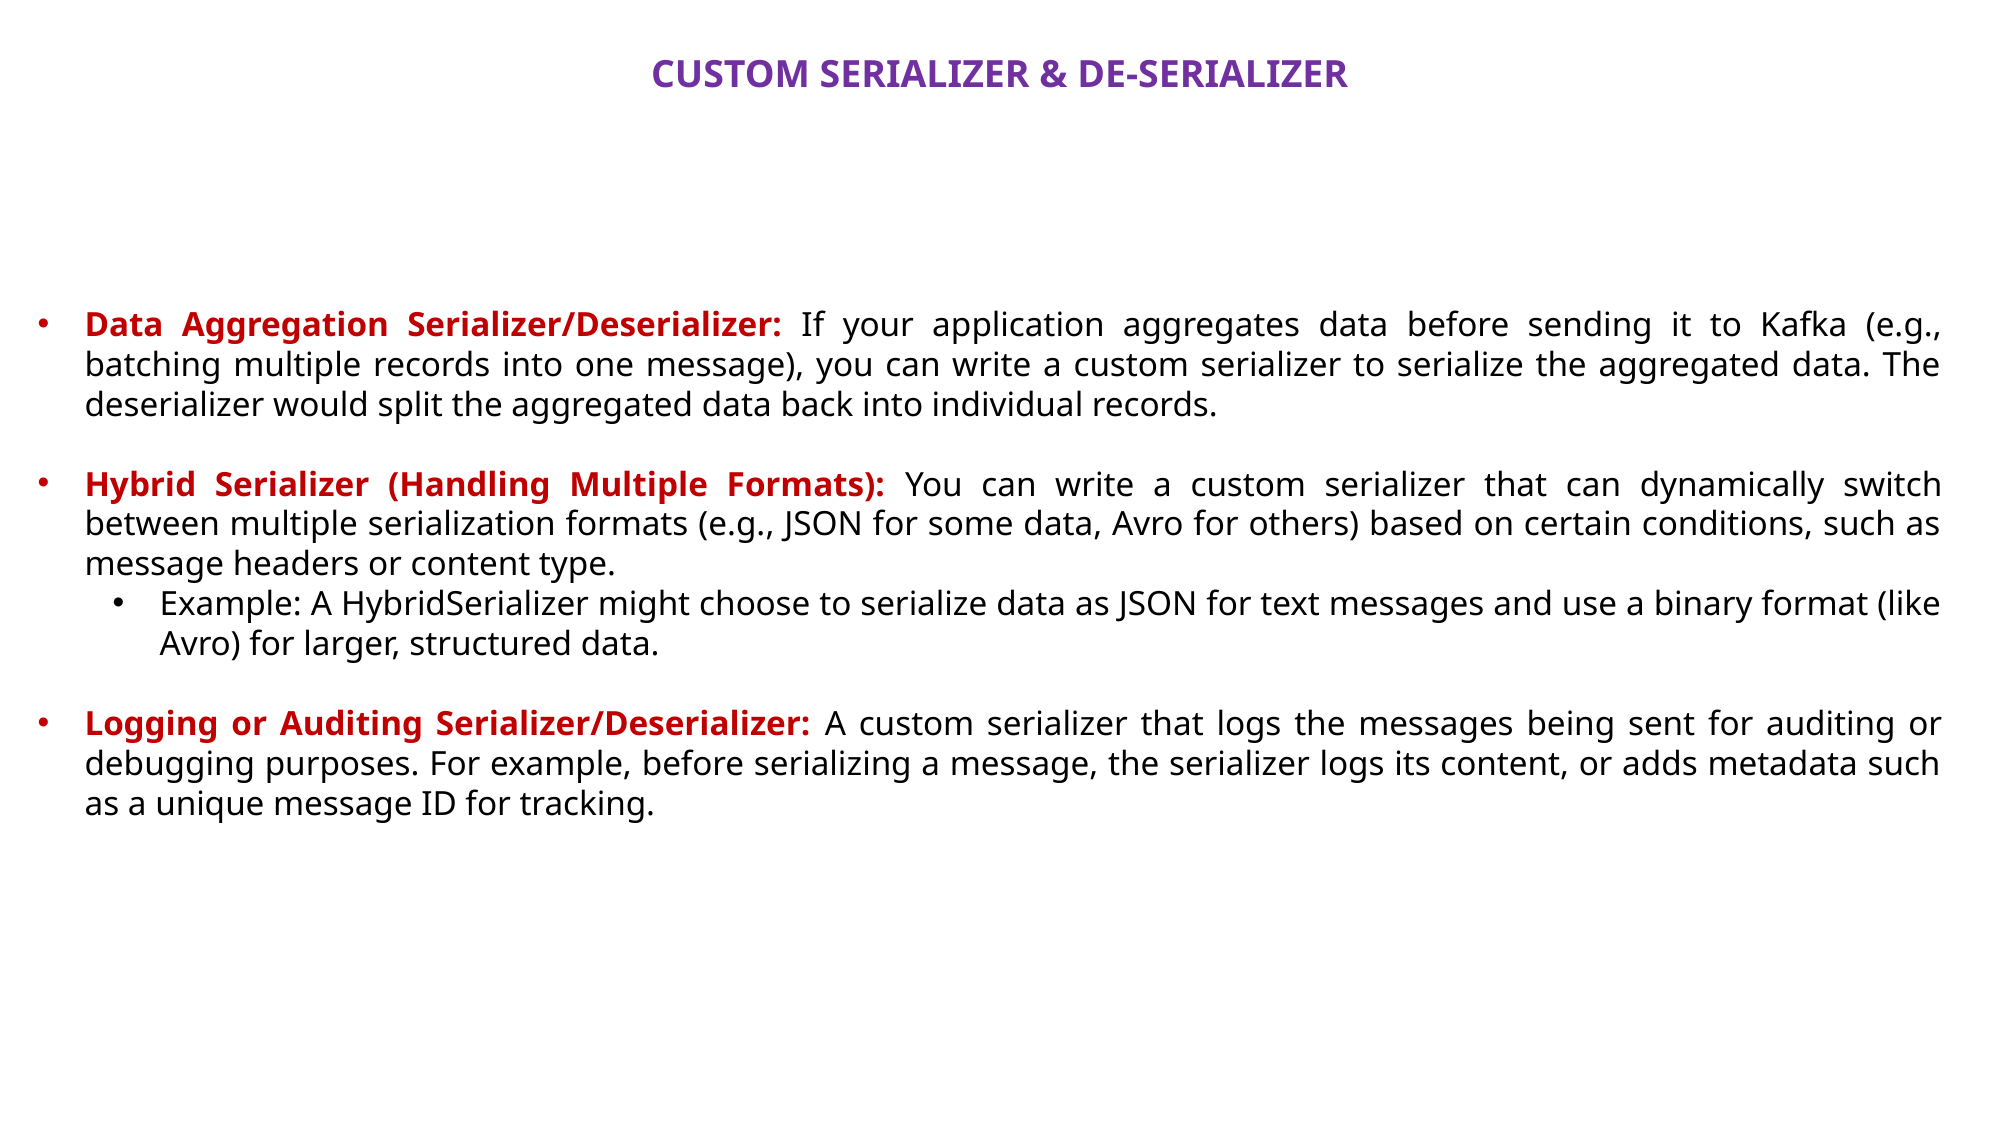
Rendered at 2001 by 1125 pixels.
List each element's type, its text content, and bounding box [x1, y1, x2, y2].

text_box CUSTOM SERIALIZER & DE-SERIALIZER [500, 43, 1500, 103]
text_box Data Aggregation Serializer/Deserializer: If your application aggregates data before sending it to Kafka (e.g., batching multiple records into one message), you can write a custom serializer to serialize the aggregated data. The deserializer would split the aggregated data back into individual records. Hybrid Serializer (Handling Multiple Formats): You can write a custom serializer that can dynamically switch between multiple serialization formats (e.g., JSON for some data, Avro for others) based on certain conditions, such as message headers or content type. Example: A HybridSerializer might choose to serialize data as JSON for text messages and use a binary format (like Avro) for larger, structured data. Logging or Auditing Serializer/Deserializer: A custom serializer that logs the messages being sent for auditing or debugging purposes. For example, before serializing a message, the serializer logs its content, or adds metadata such as a unique message ID for tracking. [22, 295, 1960, 830]
